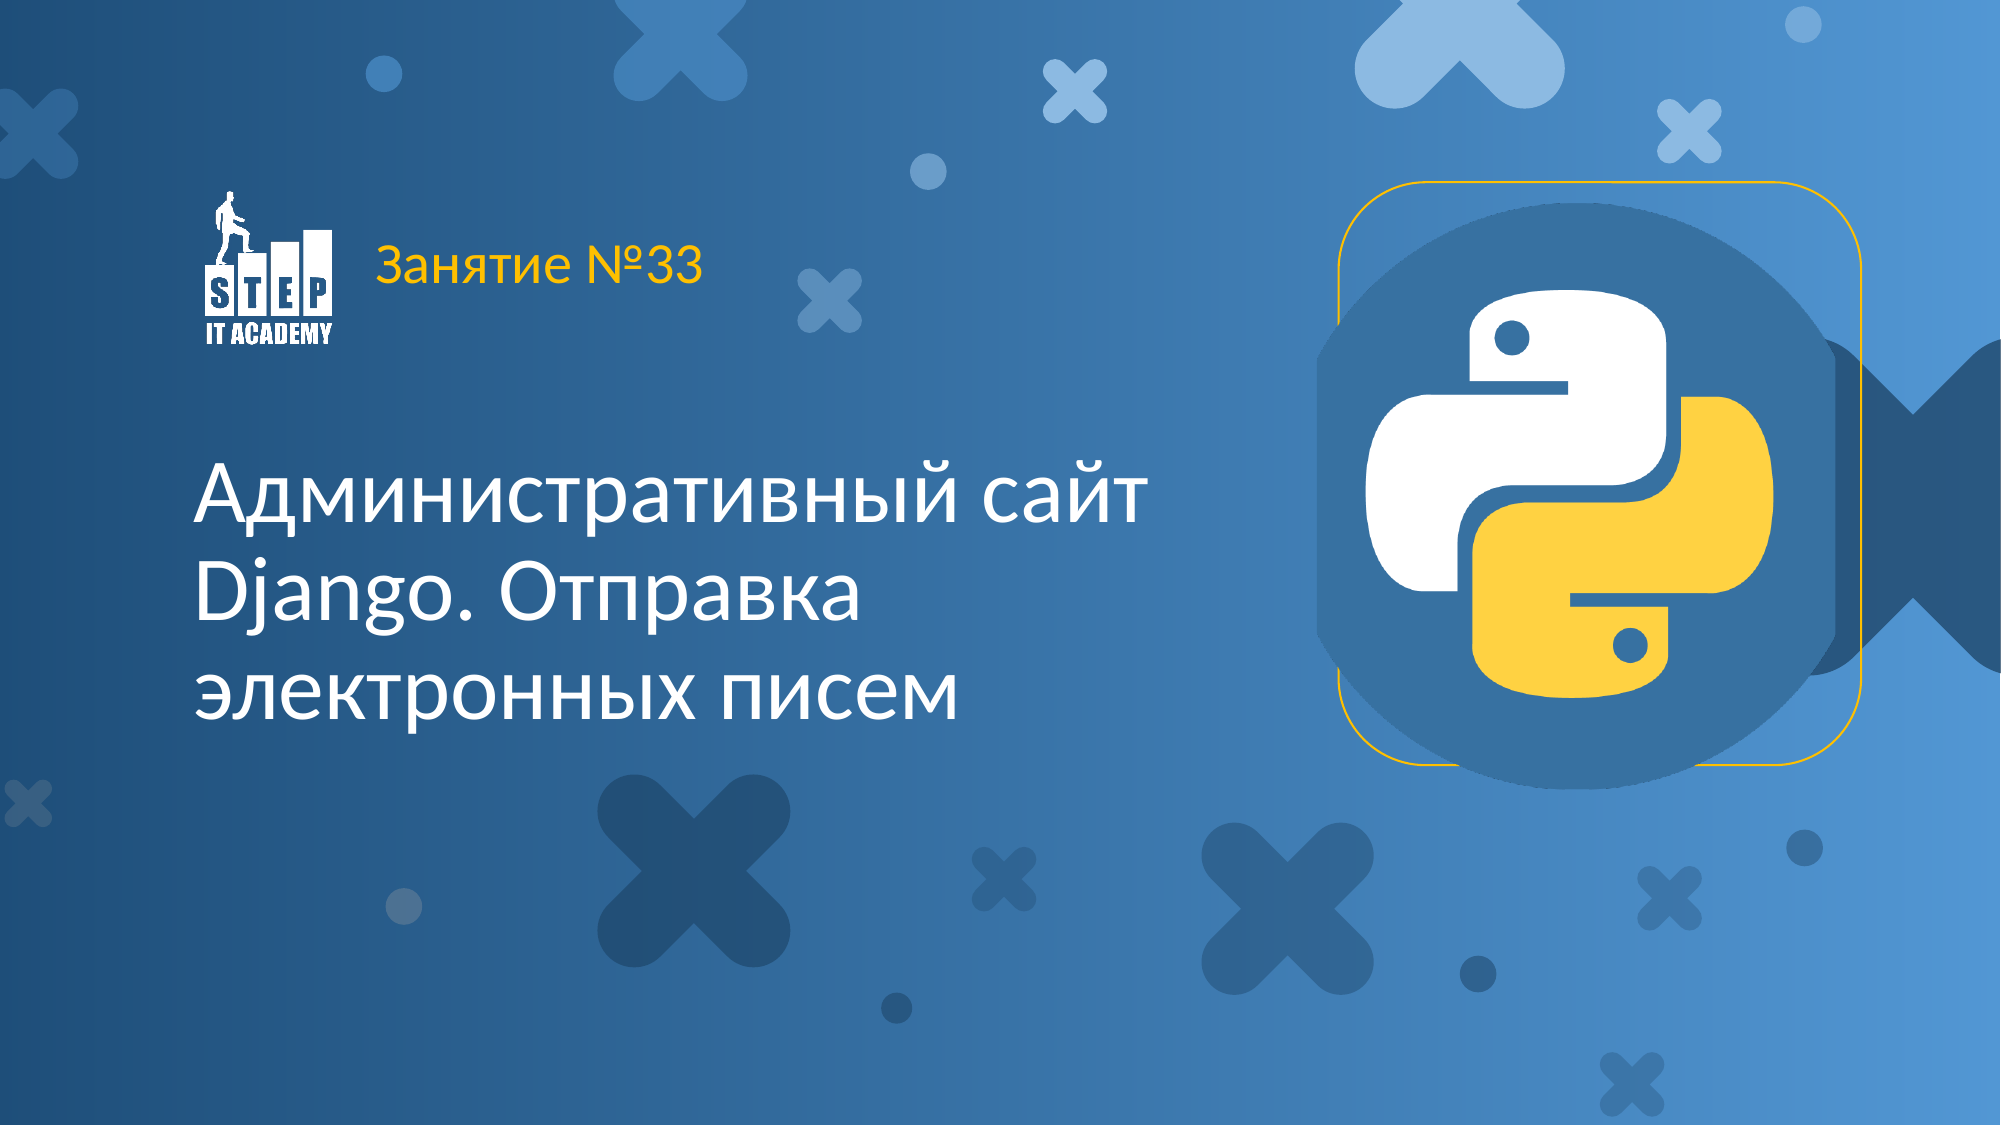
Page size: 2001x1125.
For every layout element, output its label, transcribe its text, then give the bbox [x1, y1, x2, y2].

title Административный сайт Django. Отправка электронных писем [178, 427, 1243, 748]
picture [1316, 202, 1836, 790]
list Занятие №33 [359, 225, 1280, 330]
picture [198, 181, 339, 354]
